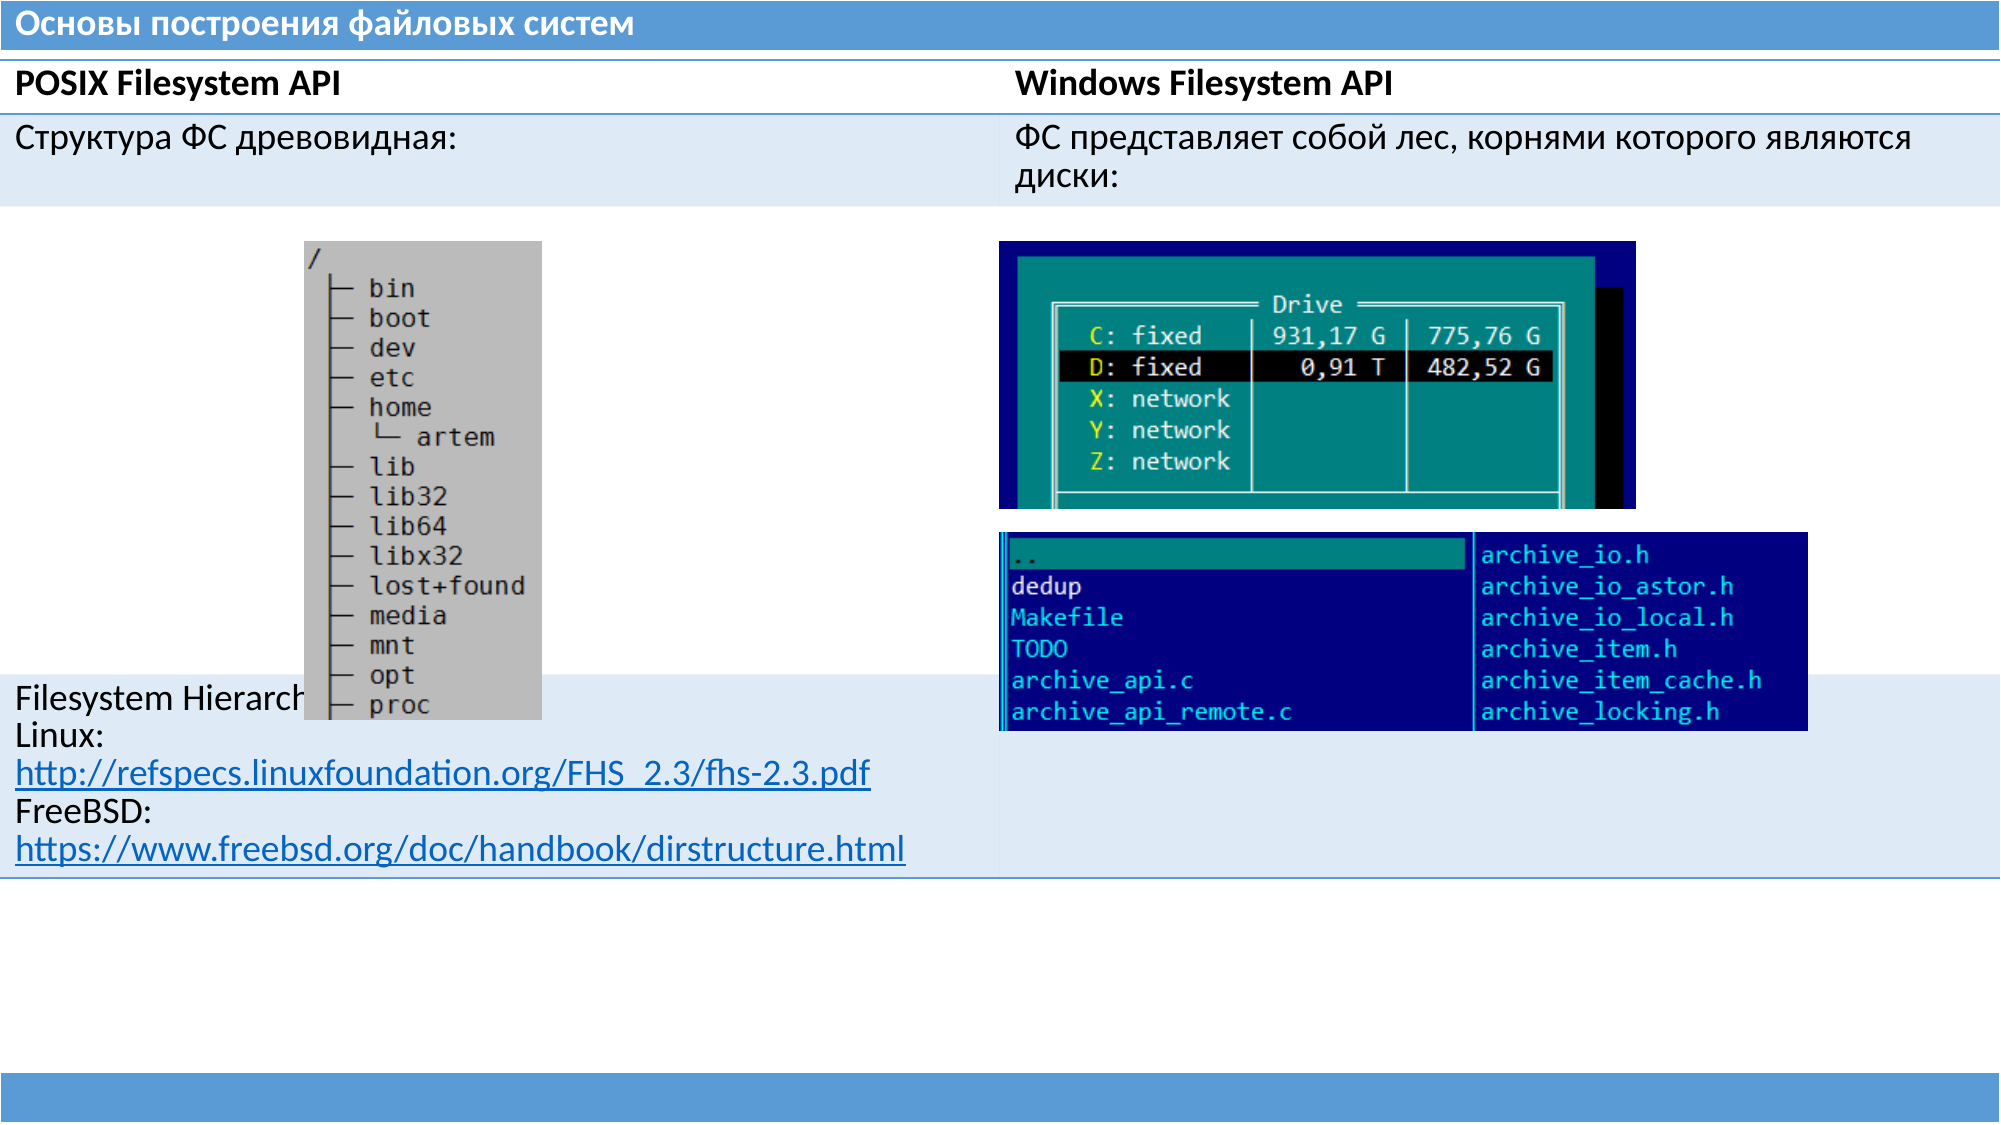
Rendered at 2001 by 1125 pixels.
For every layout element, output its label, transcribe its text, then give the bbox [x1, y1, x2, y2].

picture [1009, 532, 1808, 731]
table_cell [1000, 674, 2000, 877]
table_cell [0, 206, 1000, 674]
table_header Основы построения файловых систем [1, 1, 1999, 50]
picture [304, 241, 542, 720]
table_cell ФС представляет собой лес, корнями которого являются диски: [1000, 115, 2000, 206]
table_cell Структура ФС древовидная: [0, 115, 1000, 206]
table_header POSIX Filesystem API [0, 61, 1000, 113]
table_header Windows Filesystem API [1000, 61, 2000, 113]
table_header [1, 1073, 1999, 1122]
table_cell Filesystem Hierarchy Standard: Linux: http://refspecs.linuxfoundation.org/FHS_2.3/fhs-2.3.pdf FreeBSD: https://www.freebsd.org/doc/handbook/dirstructure.html [0, 674, 1000, 877]
table_cell [1000, 206, 2000, 674]
picture [999, 241, 1636, 509]
